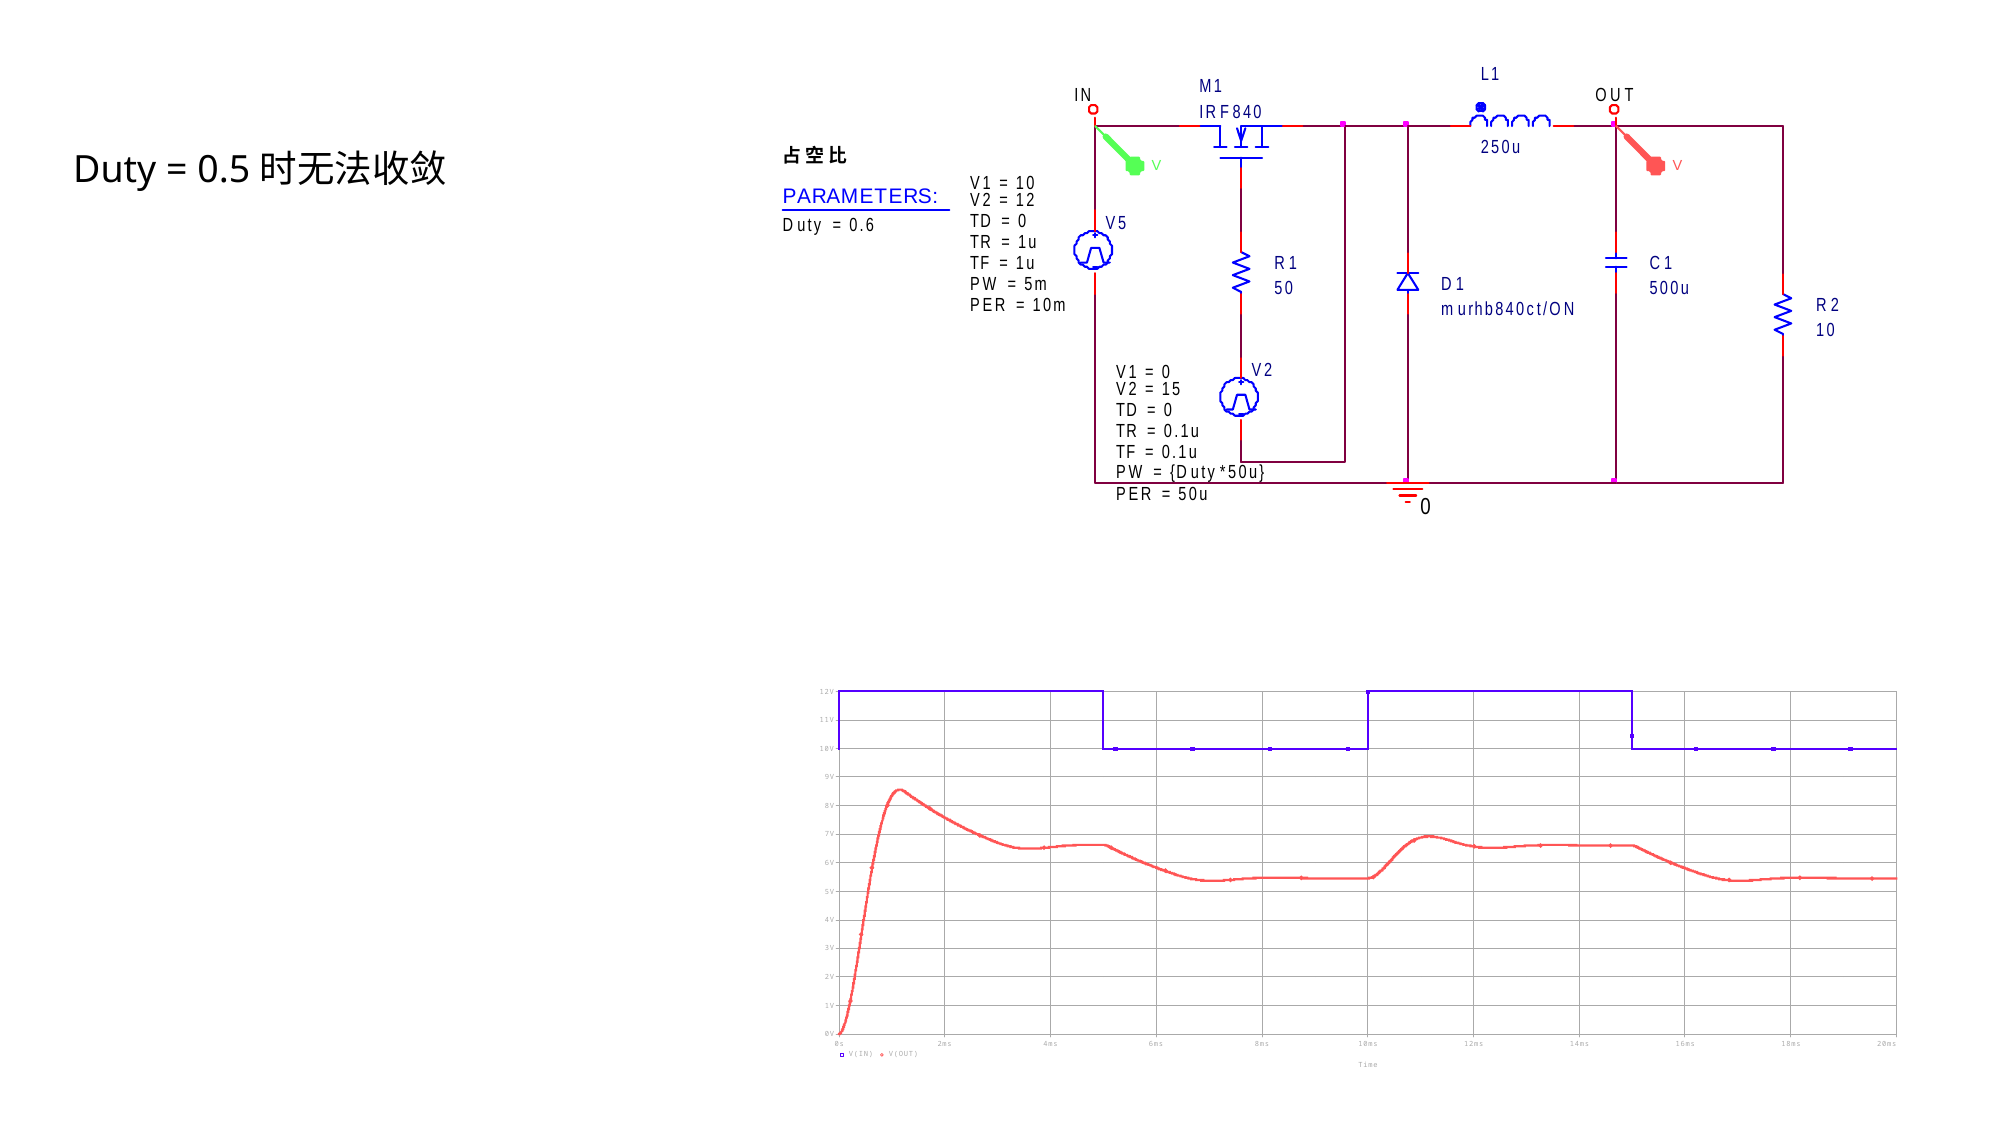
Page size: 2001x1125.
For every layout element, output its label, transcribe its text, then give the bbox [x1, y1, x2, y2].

text_box Duty = 0.5时无法收敛 [58, 137, 679, 198]
picture [780, 61, 1924, 535]
picture [803, 664, 1924, 1071]
